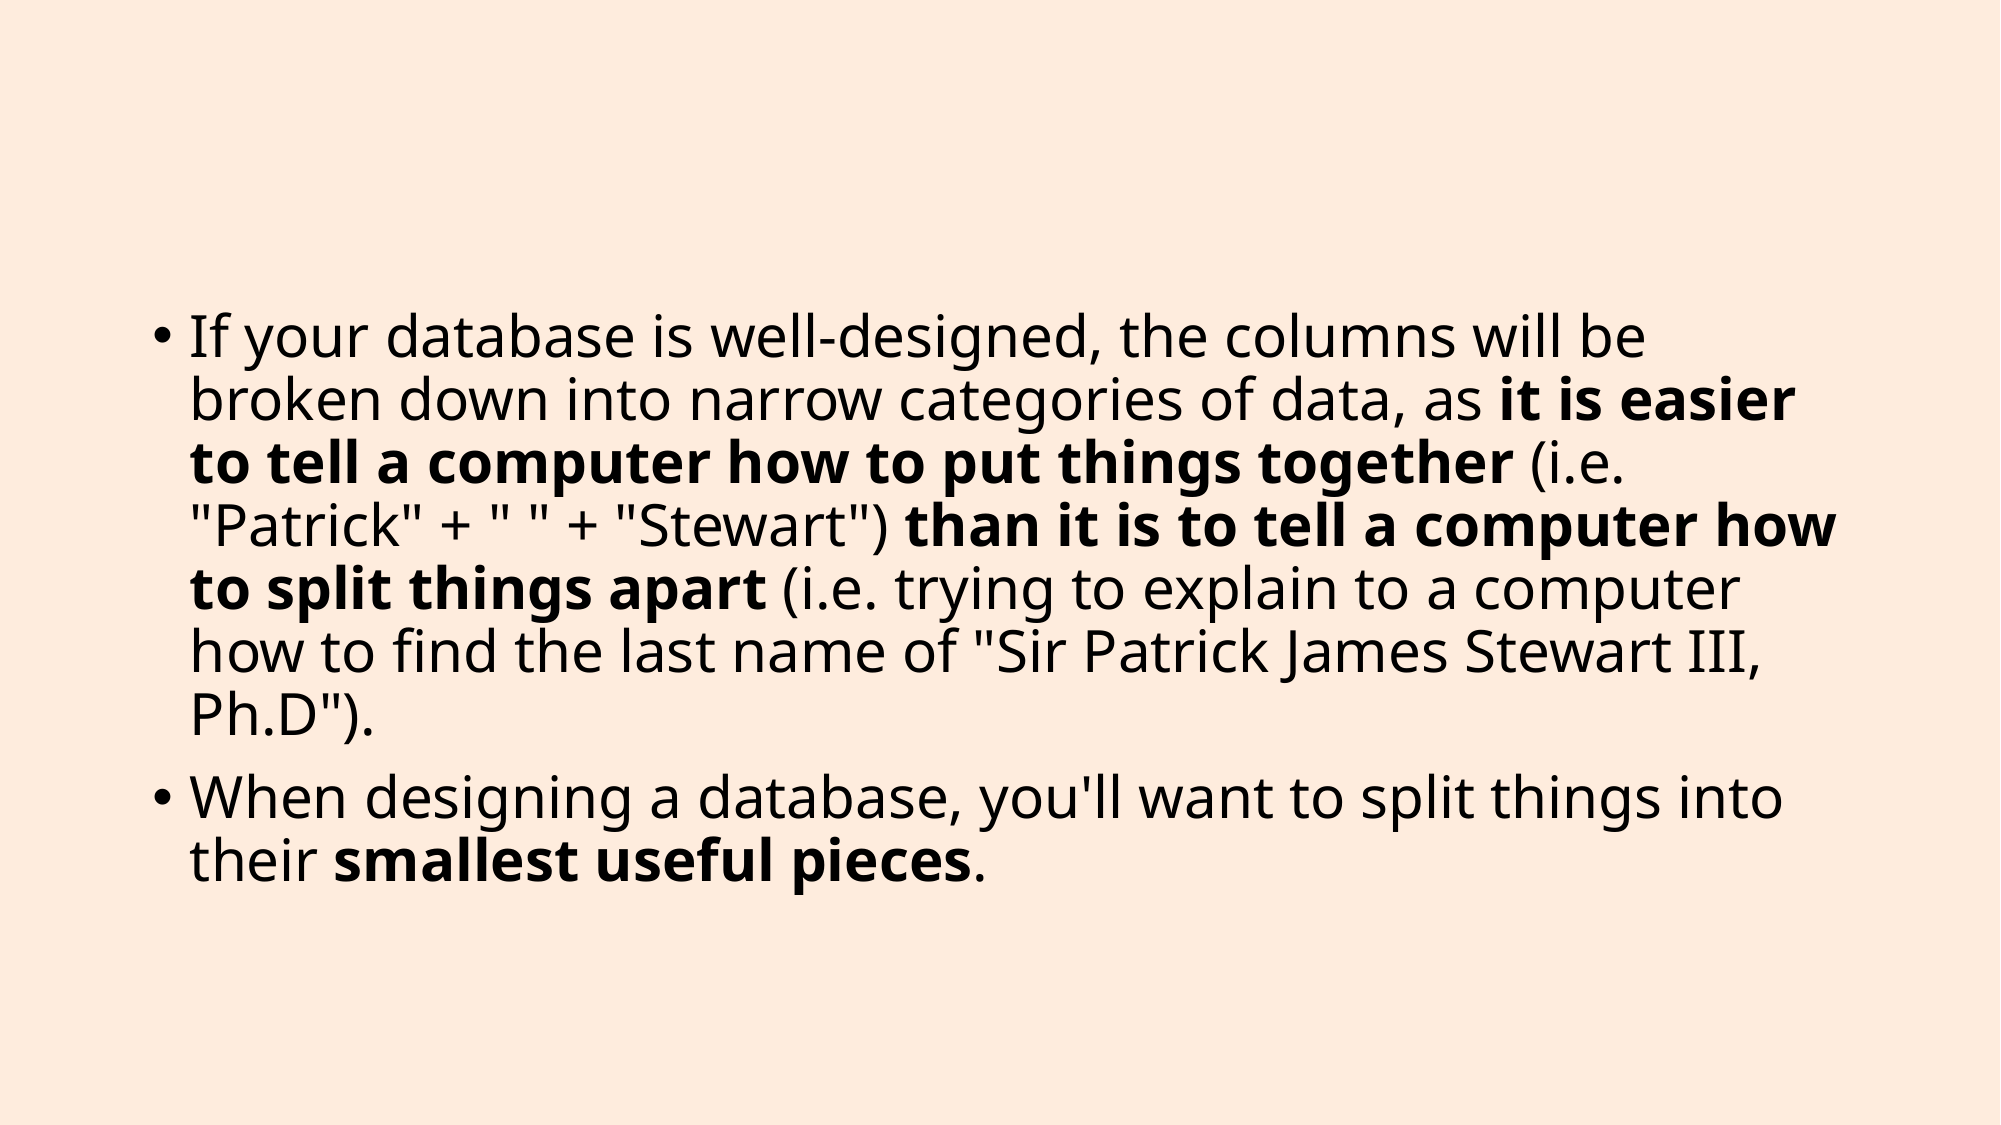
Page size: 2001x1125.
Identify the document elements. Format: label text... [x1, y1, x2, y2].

list If your database is well-designed, the columns will be broken down into narrow categories of data, as it is easier to tell a computer how to put things together (i.e. "Patrick" + " " + "Stewart") than it is to tell a computer how to split things apart (i.e. trying to explain to a computer how to find the last name of "Sir Patrick James Stewart III, Ph.D"). When designing a database, you'll want to split things into their smallest useful pieces. [137, 299, 1863, 1014]
